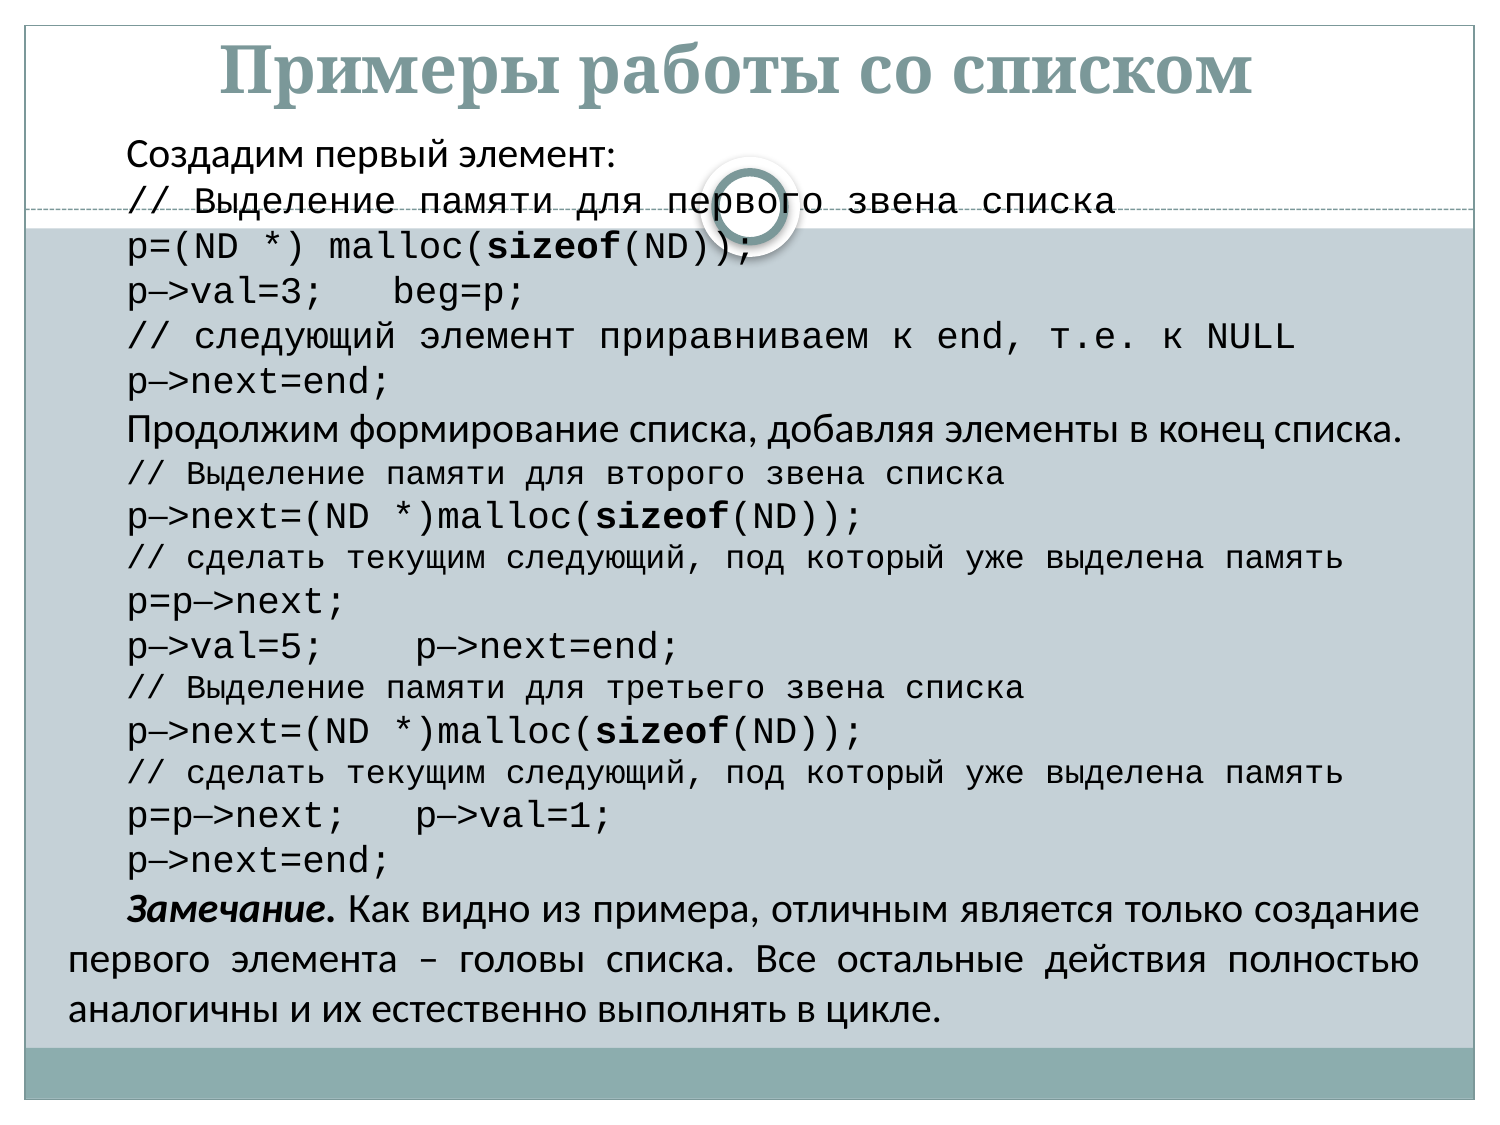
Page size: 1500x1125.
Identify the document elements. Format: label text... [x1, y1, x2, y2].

text_box Создадим первый элемент: // Выделение памяти для первого звена списка p=(ND *) malloc(sizeof(ND)); p–>val=3; beg=p; // следующий элемент приравниваем к end, т.е. к NULL p–>next=end; Продолжим формирование списка, добавляя элементы в конец списка. // Выделение памяти для второго звена списка p–>next=(ND *)malloc(sizeof(ND)); // сделать текущим следующий, под который уже выделена память p=p–>next; p–>val=5; p–>next=end; // Выделение памяти для третьего звена списка p–>next=(ND *)malloc(sizeof(ND)); // сделать текущим следующий, под который уже выделена память p=p–>next; p–>val=1; p–>next=end; Замечание. Как видно из примера, отличным является только создание первого элемента – головы списка. Все остальные действия полностью аналогичны и их естественно выполнять в цикле. [53, 118, 1436, 1078]
title Примеры работы со списком [61, 19, 1412, 115]
